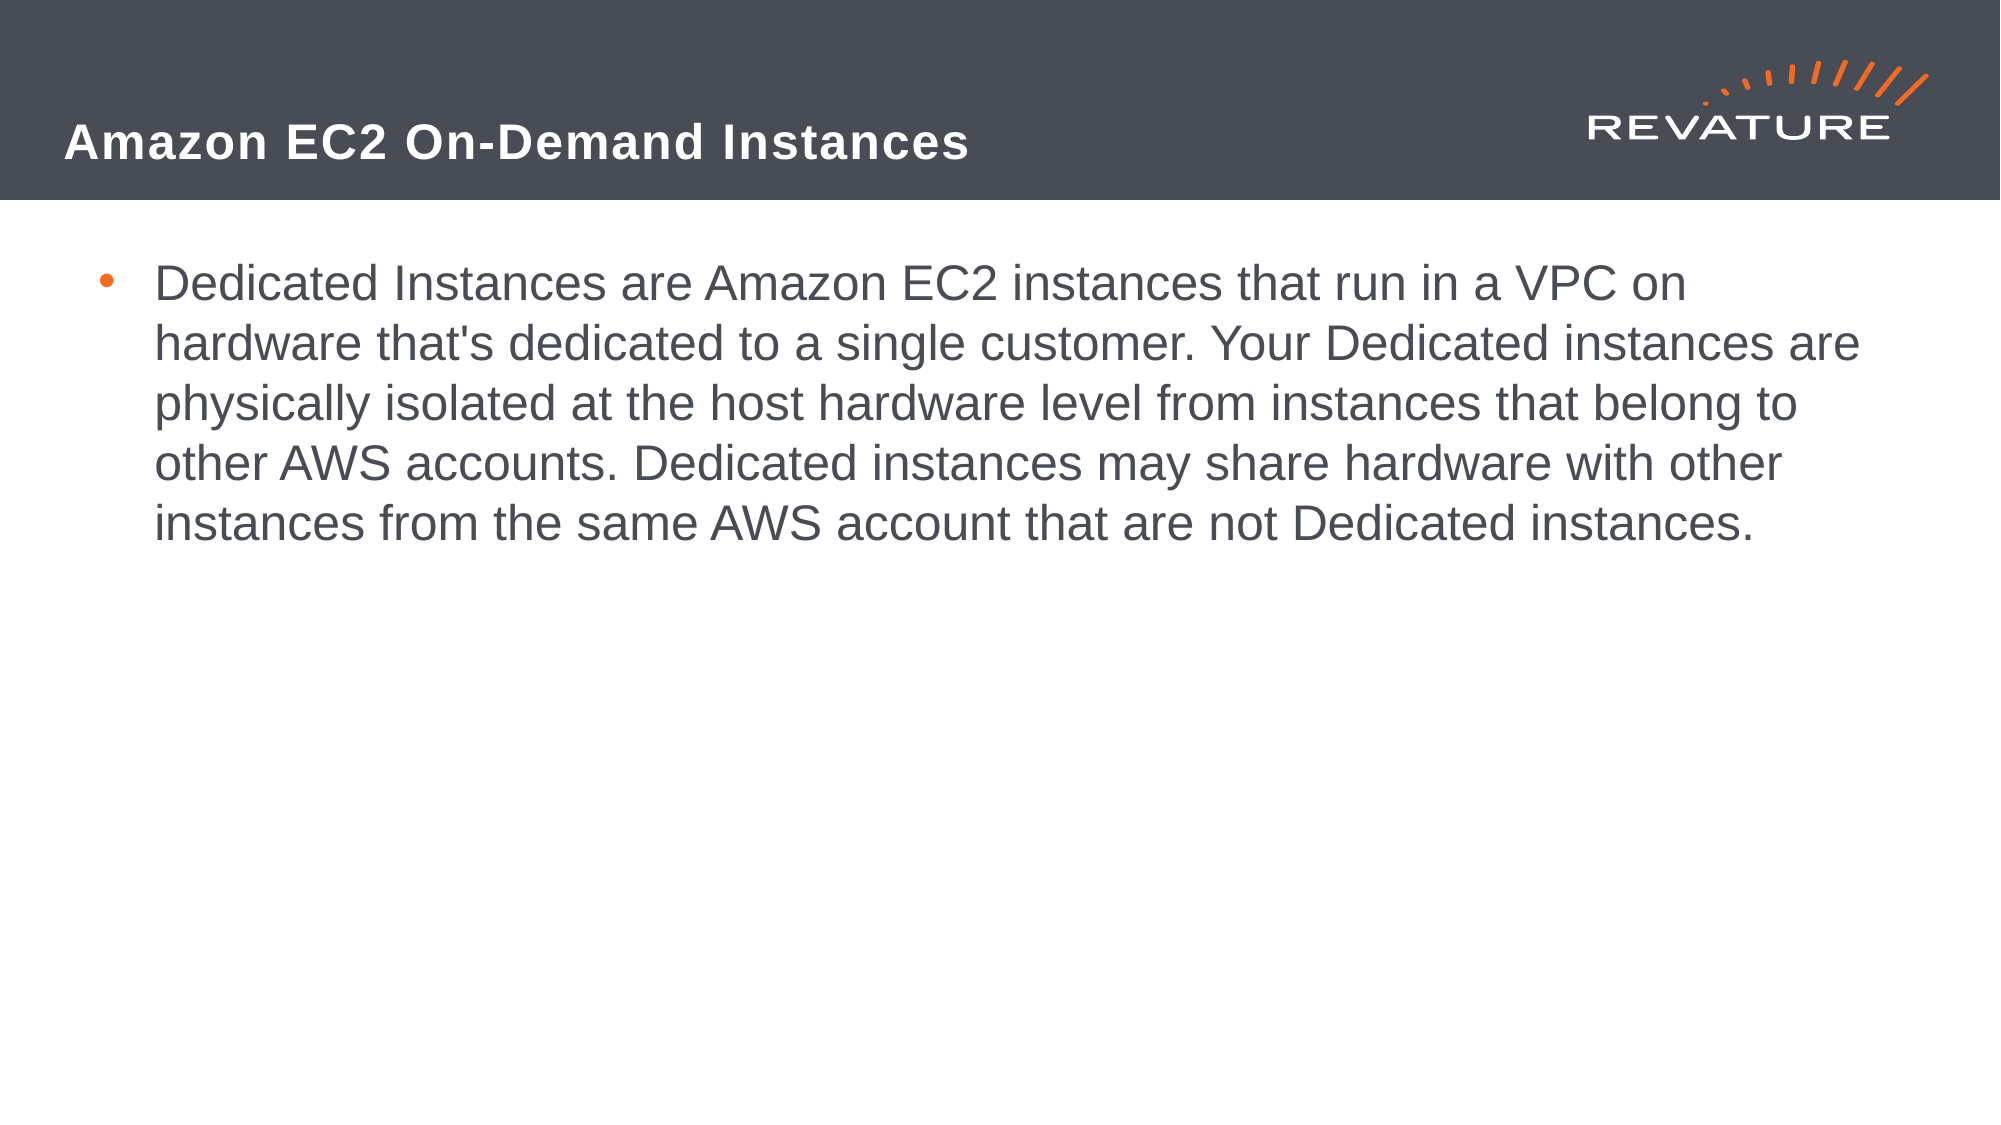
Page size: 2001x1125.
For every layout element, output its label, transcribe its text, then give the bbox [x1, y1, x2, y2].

title Amazon EC2 On-Demand Instances [48, 53, 1624, 226]
list Dedicated Instances are Amazon EC2 instances that run in a VPC on hardware that's dedicated to a single customer. Your Dedicated instances are physically isolated at the host hardware level from instances that belong to other AWS accounts. Dedicated instances may share hardware with other instances from the same AWS account that are not Dedicated instances. [83, 243, 1917, 986]
